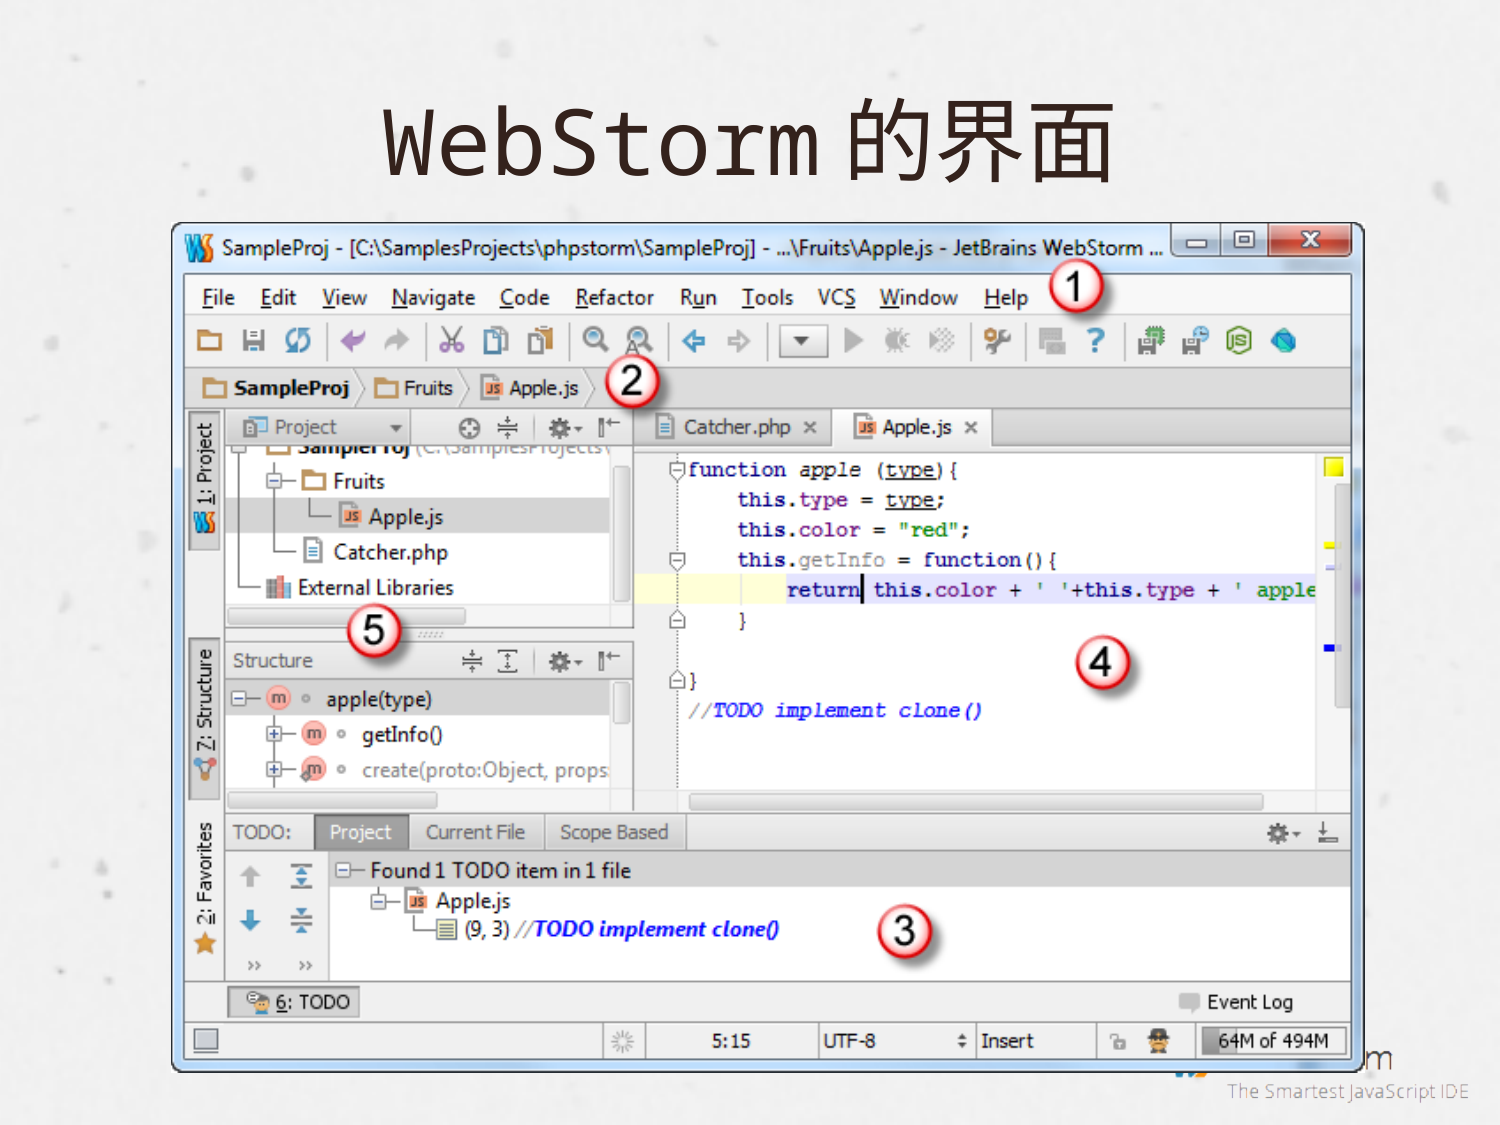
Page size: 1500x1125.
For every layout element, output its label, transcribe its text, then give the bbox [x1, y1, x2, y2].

title WebStorm的界面 [75, 45, 1425, 233]
picture [0, 0, 1500, 1125]
